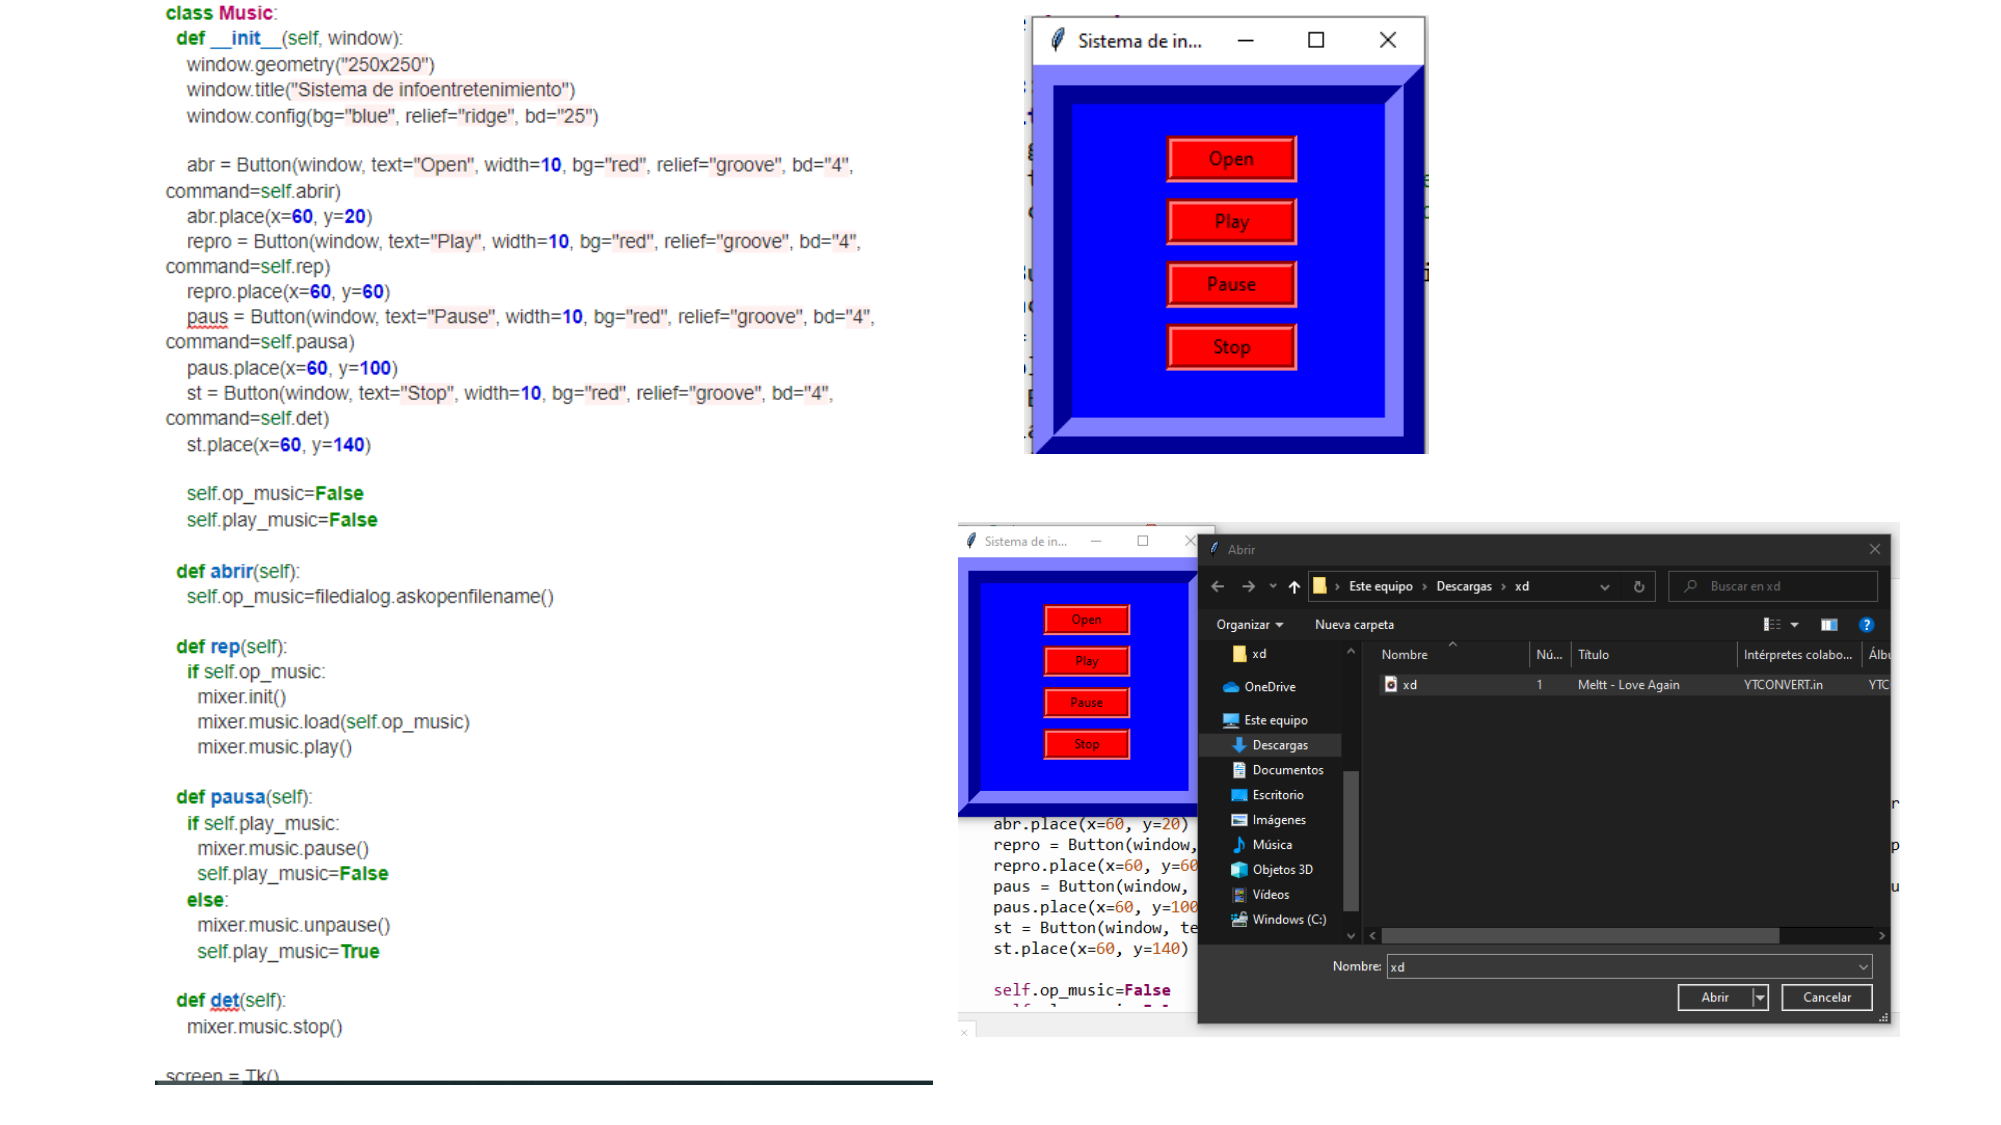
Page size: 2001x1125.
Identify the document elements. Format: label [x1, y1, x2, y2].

picture [1024, 15, 1429, 454]
picture [154, 0, 933, 1085]
picture [958, 522, 1900, 1037]
